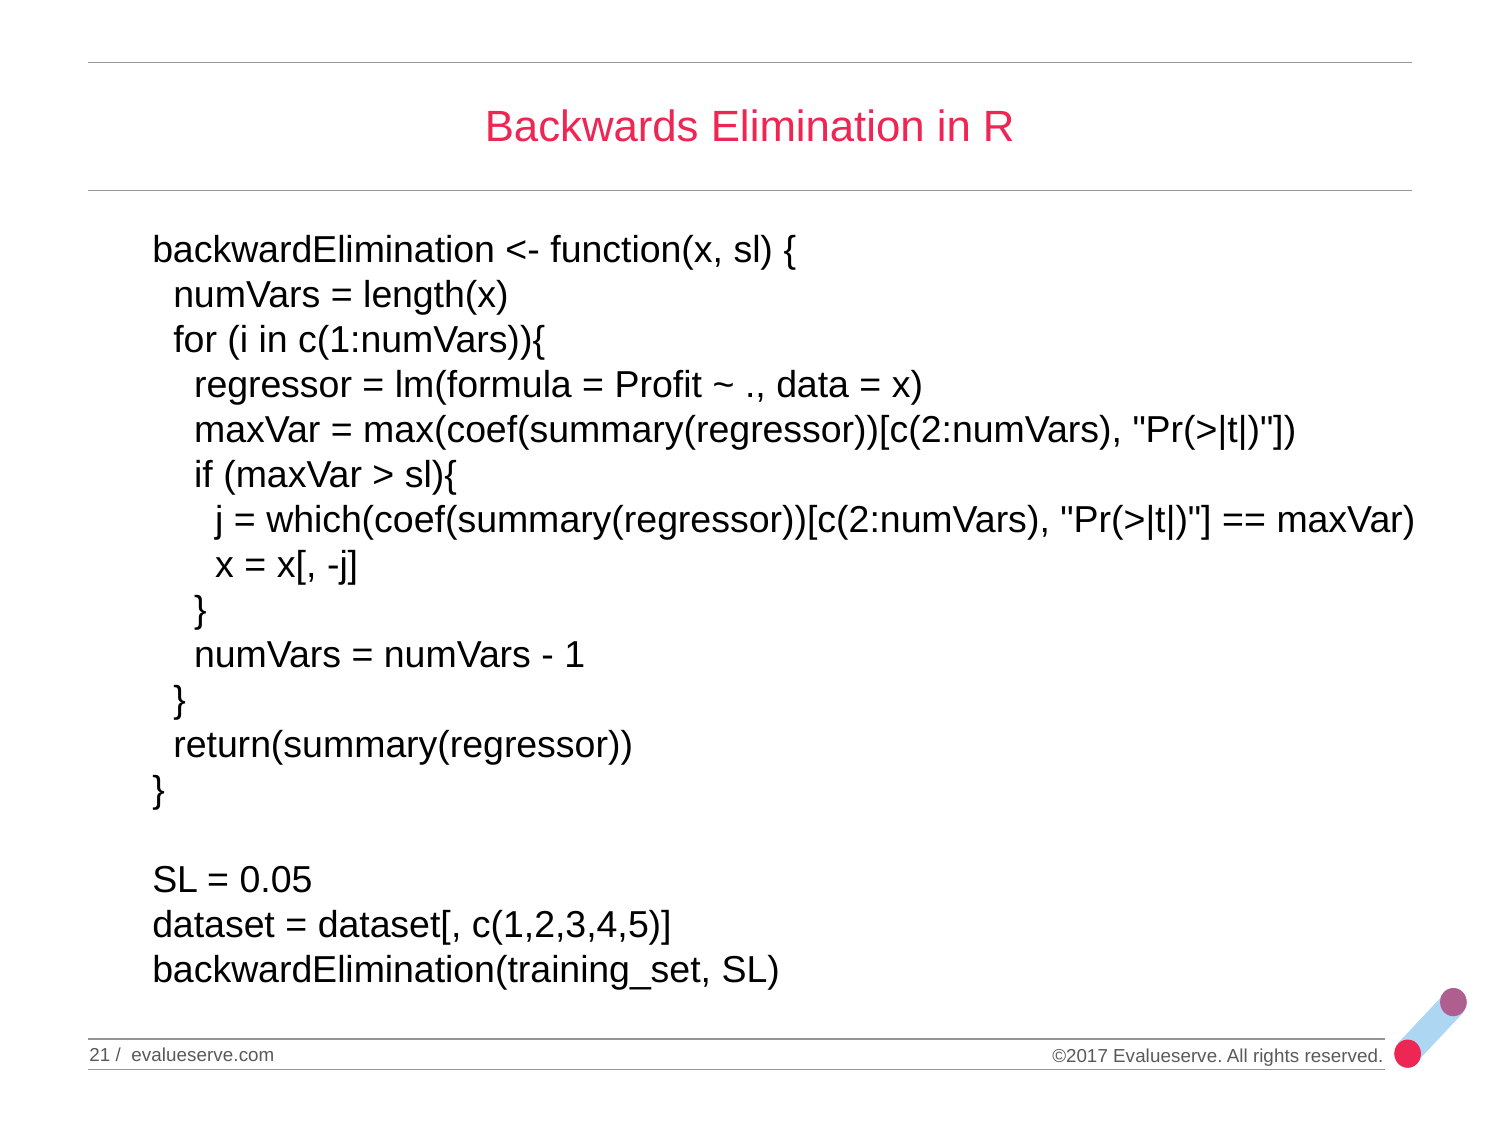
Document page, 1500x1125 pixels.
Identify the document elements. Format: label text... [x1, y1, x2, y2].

text_box backwardElimination <- function(x, sl) { numVars = length(x) for (i in c(1:numVars)){ regressor = lm(formula = Profit ~ ., data = x) maxVar = max(coef(summary(regressor))[c(2:numVars), "Pr(>|t|)"]) if (maxVar > sl){ j = which(coef(summary(regressor))[c(2:numVars), "Pr(>|t|)"] == maxVar) x = x[, -j] } numVars = numVars - 1 } return(summary(regressor)) } SL = 0.05 dataset = dataset[, c(1,2,3,4,5)] backwardElimination(training_set, SL) [137, 217, 1500, 998]
title Backwards Elimination in R [87, 91, 1413, 208]
footer ©2017 Evalueserve. All rights reserved. [908, 1041, 1384, 1069]
slide_number 21 / evalueserve.com [89, 1039, 311, 1069]
